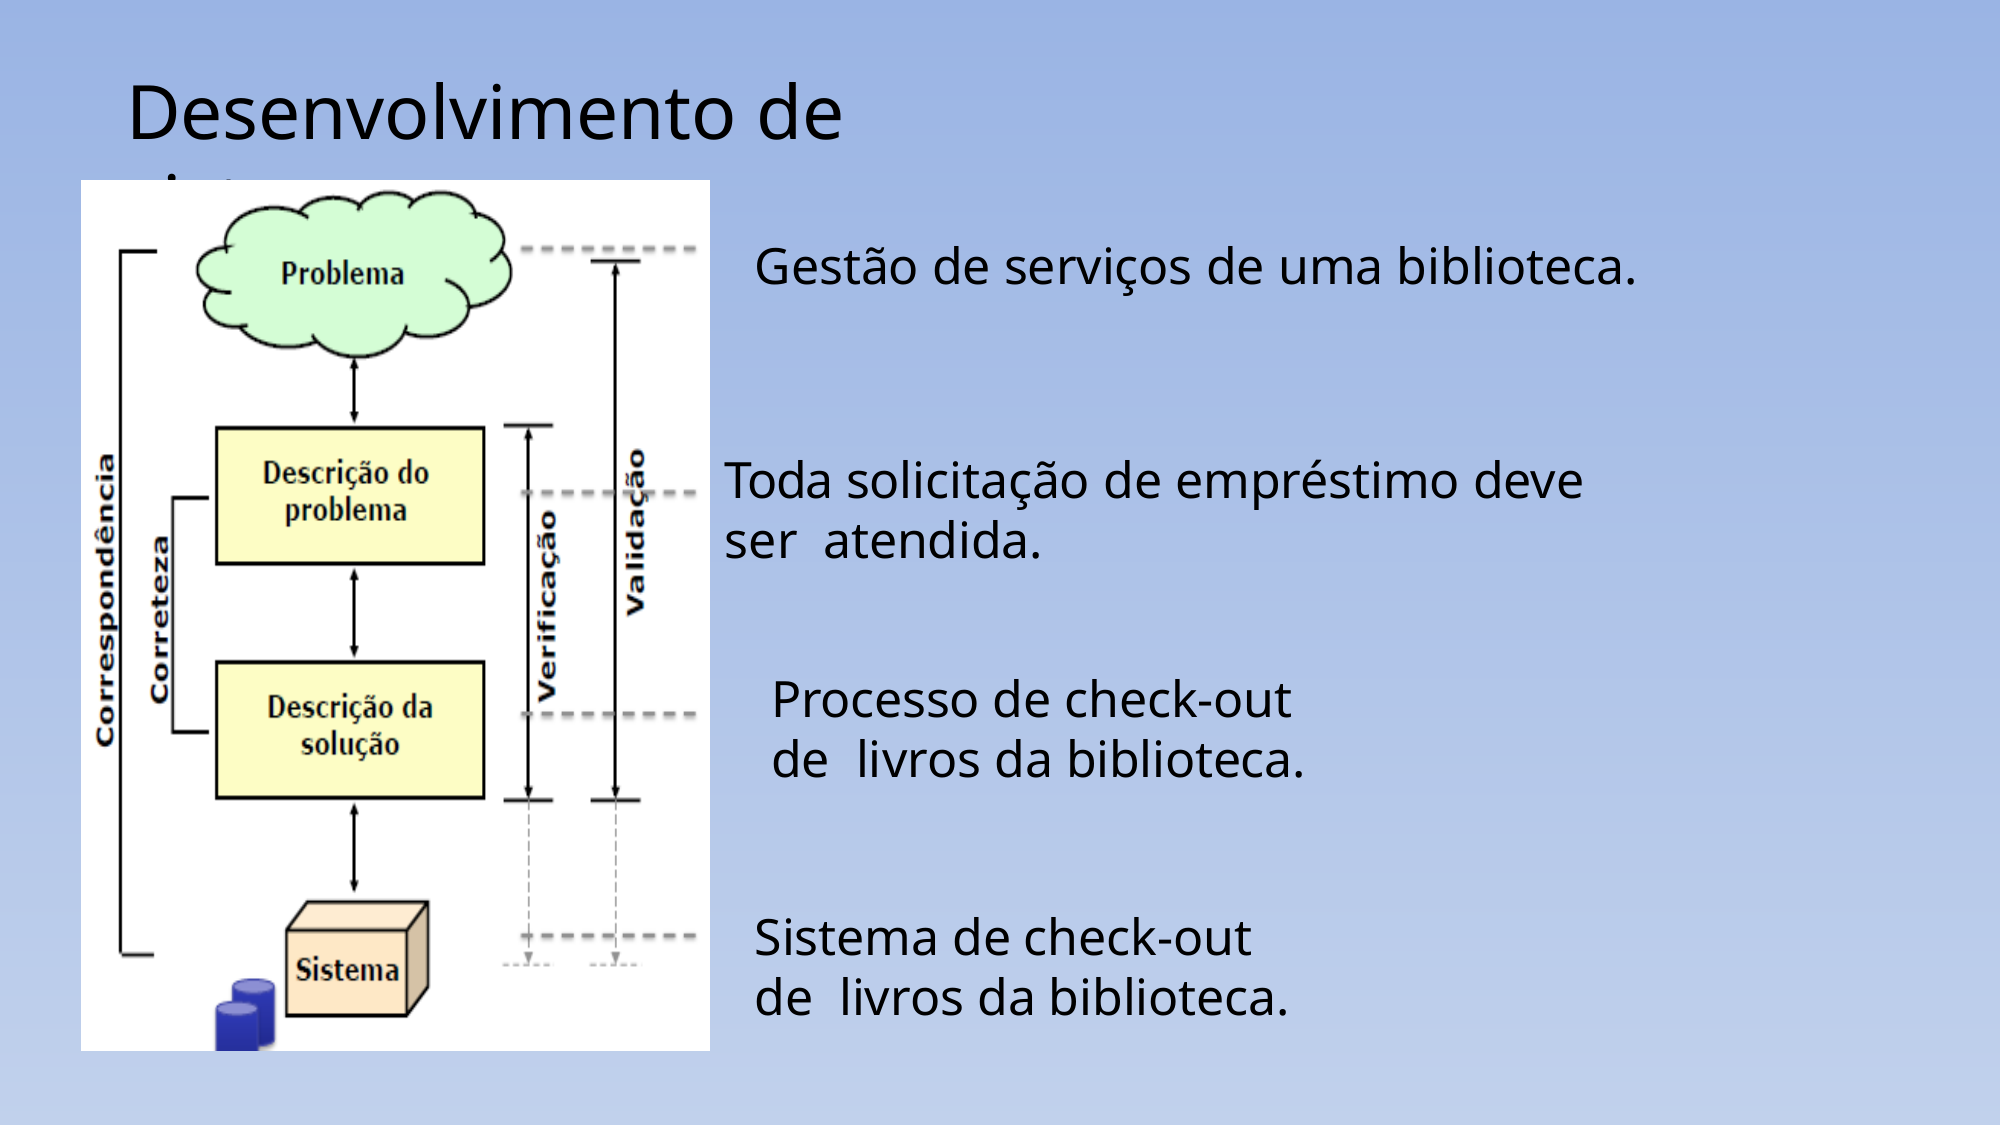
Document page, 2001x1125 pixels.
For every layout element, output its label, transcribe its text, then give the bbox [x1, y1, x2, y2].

picture [80, 179, 710, 1052]
title Desenvolvimento de sistemas [124, 62, 1112, 232]
list Gestão de serviços de uma biblioteca. Toda solicitação de empréstimo deve ser atendida. Processo de check-out de livros da biblioteca. Sistema de check-out de livros da biblioteca. [715, 232, 1641, 1026]
